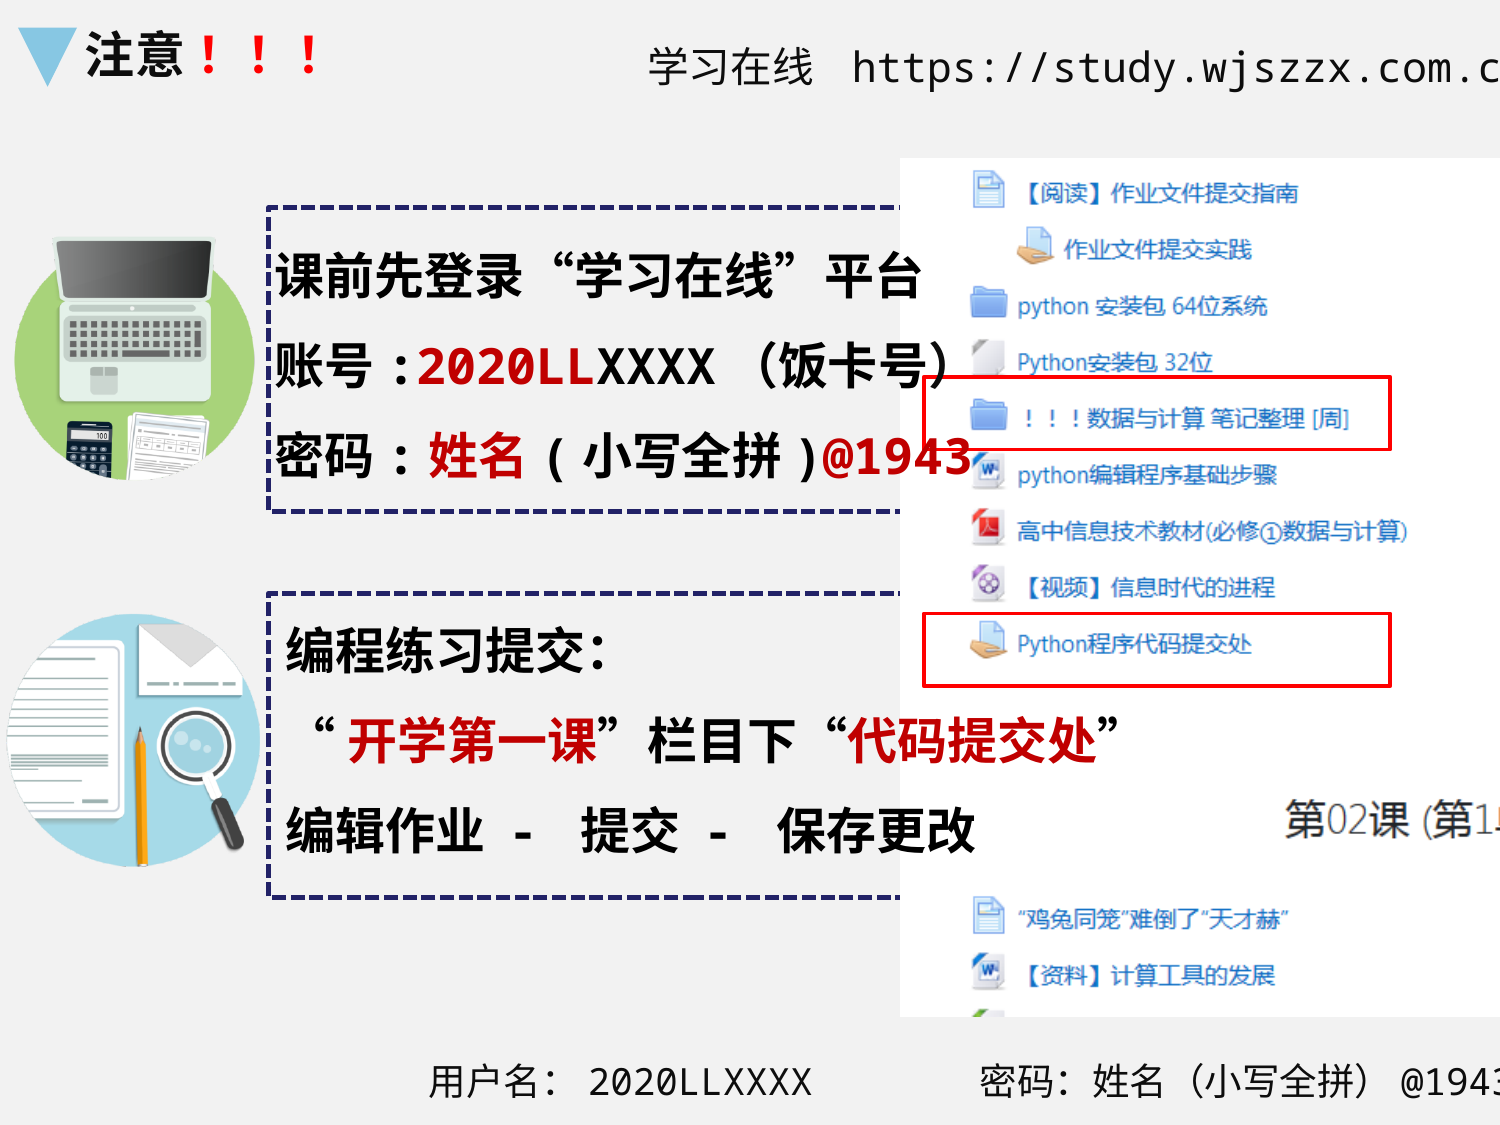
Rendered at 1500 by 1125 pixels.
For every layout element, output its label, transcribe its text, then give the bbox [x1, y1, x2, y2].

text_box 注意 ！！！ [70, 16, 572, 92]
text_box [899, 158, 1500, 1017]
picture [0, 222, 270, 512]
text_box [274, 493, 894, 513]
text_box 编程练习提交： “开学第一课”栏目下“代码提交处” 编辑作业 - 提交 - 保存更改 [270, 581, 894, 867]
text_box 课前先登录“学习在线”平台 账号:2020LLXXXX（饭卡号） 密码:姓名(小写全拼)@1943 [259, 207, 894, 493]
picture [0, 602, 270, 892]
text_box [267, 867, 894, 899]
text_box [16, 25, 79, 89]
text_box 学习在线 https://study.wjszzx.com.cn [632, 33, 1500, 98]
text_box [266, 591, 270, 601]
text_box 用户名：2020LLXXXX 密码：姓名（小写全拼）@1943 [414, 1050, 1500, 1110]
